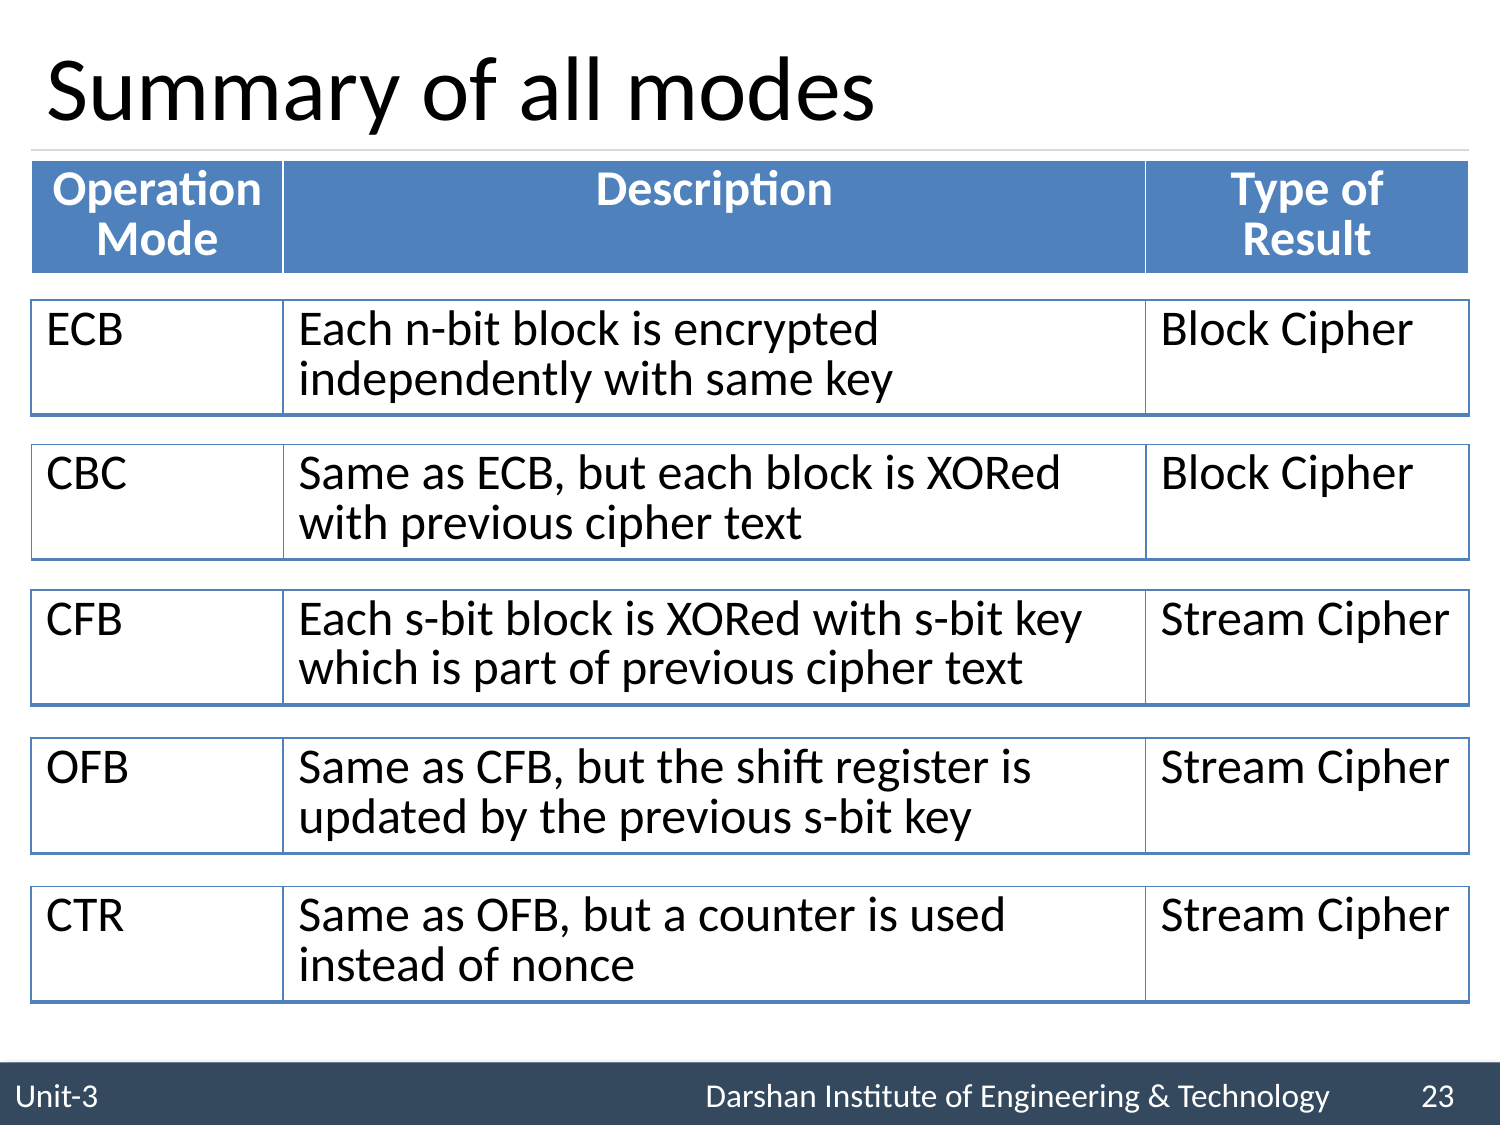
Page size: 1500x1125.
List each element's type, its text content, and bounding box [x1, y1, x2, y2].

table_header Type of Result [1146, 161, 1468, 273]
table_header ECB [32, 301, 282, 413]
table_header Each n-bit block is encrypted independently with same key [284, 301, 1145, 413]
table_header Same as ECB, but each block is XORed with previous cipher text [284, 445, 1145, 558]
table_header Each s-bit block is XORed with s-bit key which is part of previous cipher text [284, 591, 1145, 703]
table_header Same as OFB, but a counter is used instead of nonce [284, 887, 1145, 1000]
table_header Same as CFB, but the shift register is updated by the previous s-bit key [284, 739, 1145, 852]
table_header Stream Cipher [1146, 739, 1468, 852]
table_header CTR [32, 887, 282, 1000]
table_header Block Cipher [1146, 301, 1468, 413]
title Summary of all modes [31, 17, 1469, 150]
table_header Description [284, 161, 1145, 273]
table_header Stream Cipher [1146, 591, 1468, 703]
table_header CFB [32, 591, 282, 703]
table_header Stream Cipher [1146, 887, 1468, 1000]
table_header Operation Mode [32, 161, 282, 273]
table_header OFB [32, 739, 282, 852]
table_header CBC [32, 445, 283, 558]
table_header Block Cipher [1147, 445, 1468, 558]
